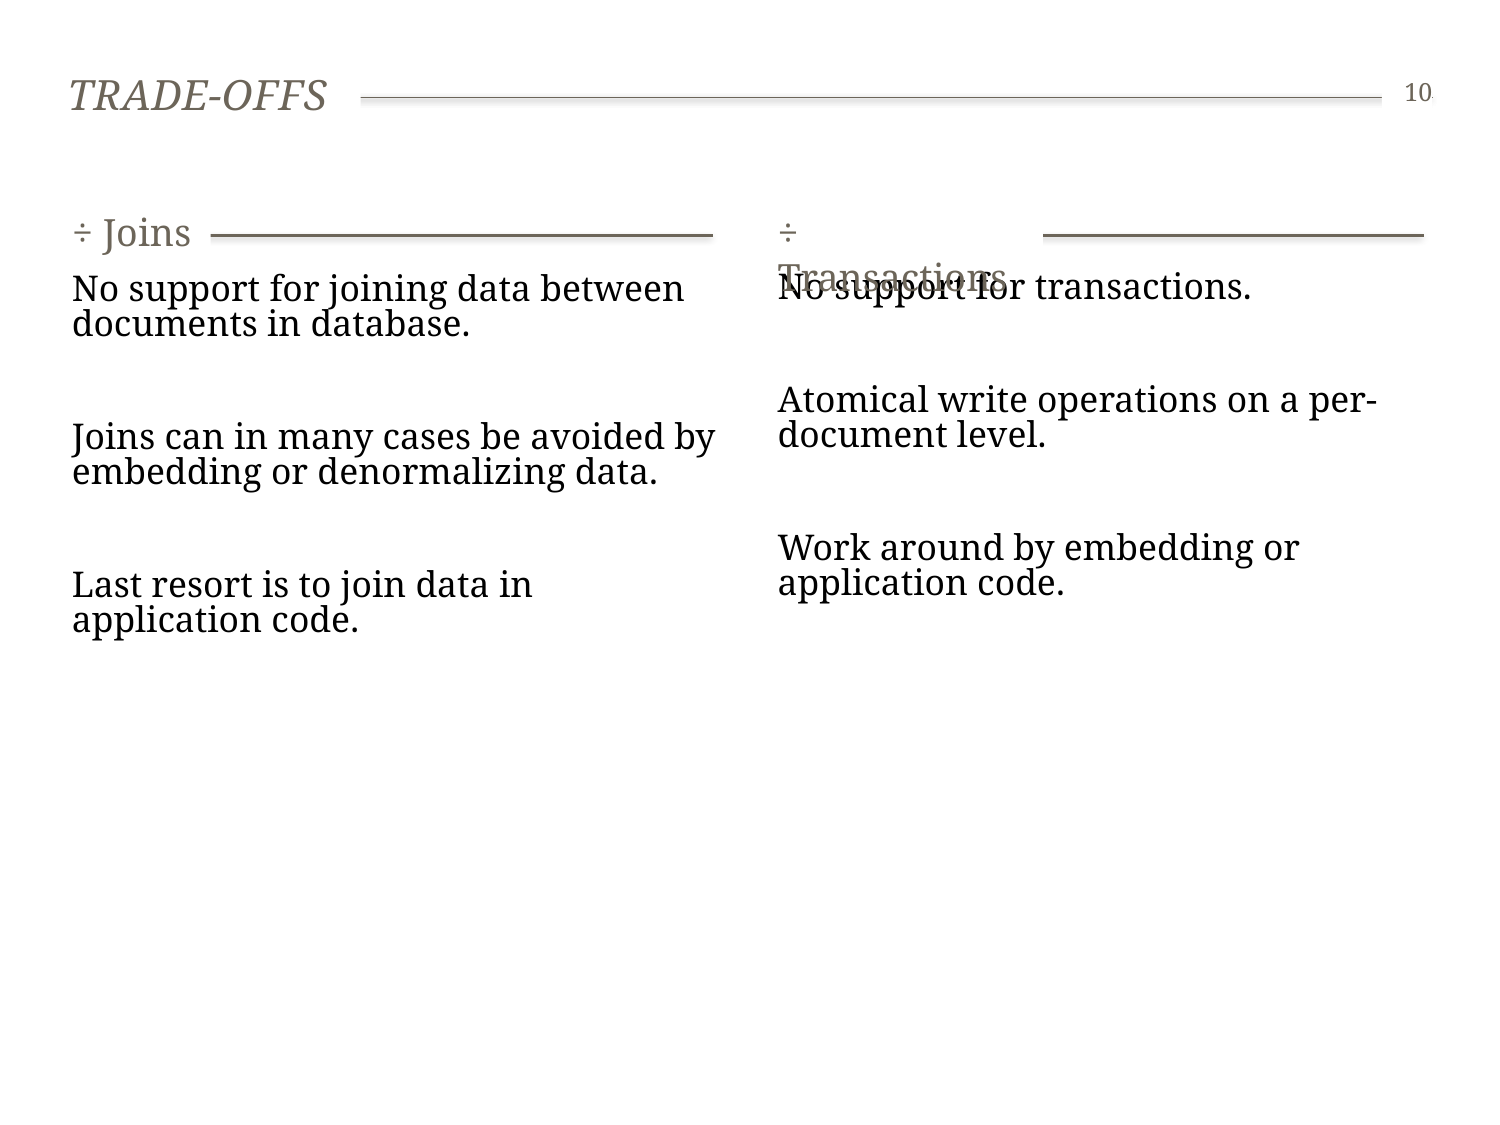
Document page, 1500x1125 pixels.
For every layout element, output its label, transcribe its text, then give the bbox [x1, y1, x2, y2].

list ÷ Joins [54, 208, 211, 254]
list No support for transactions. Atomical write operations on a per-document level. Work around by embedding or application code. [759, 263, 1445, 1092]
list No support for joining data between documents in database. Joins can in many cases be avoided by embedding or denormalizing data. Last resort is to join data in application code. [54, 265, 739, 1093]
slide_number 10 [1381, 70, 1433, 117]
title Trade-offs [52, 68, 361, 120]
list ÷ Transactions [759, 208, 1043, 254]
